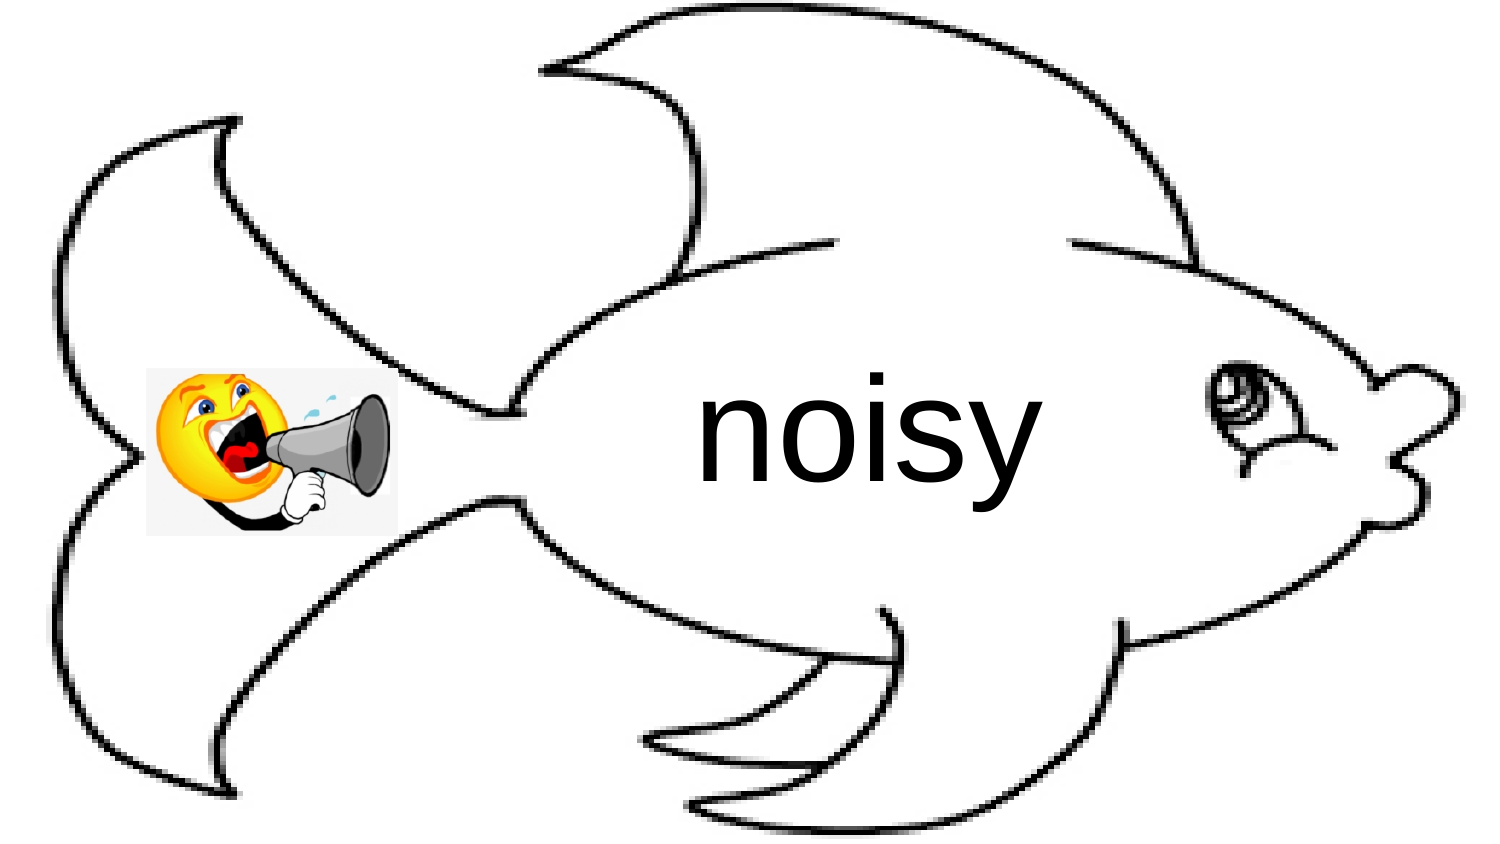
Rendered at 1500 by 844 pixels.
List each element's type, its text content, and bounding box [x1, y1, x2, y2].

title noisy [564, 352, 1173, 491]
picture [0, 0, 1500, 844]
